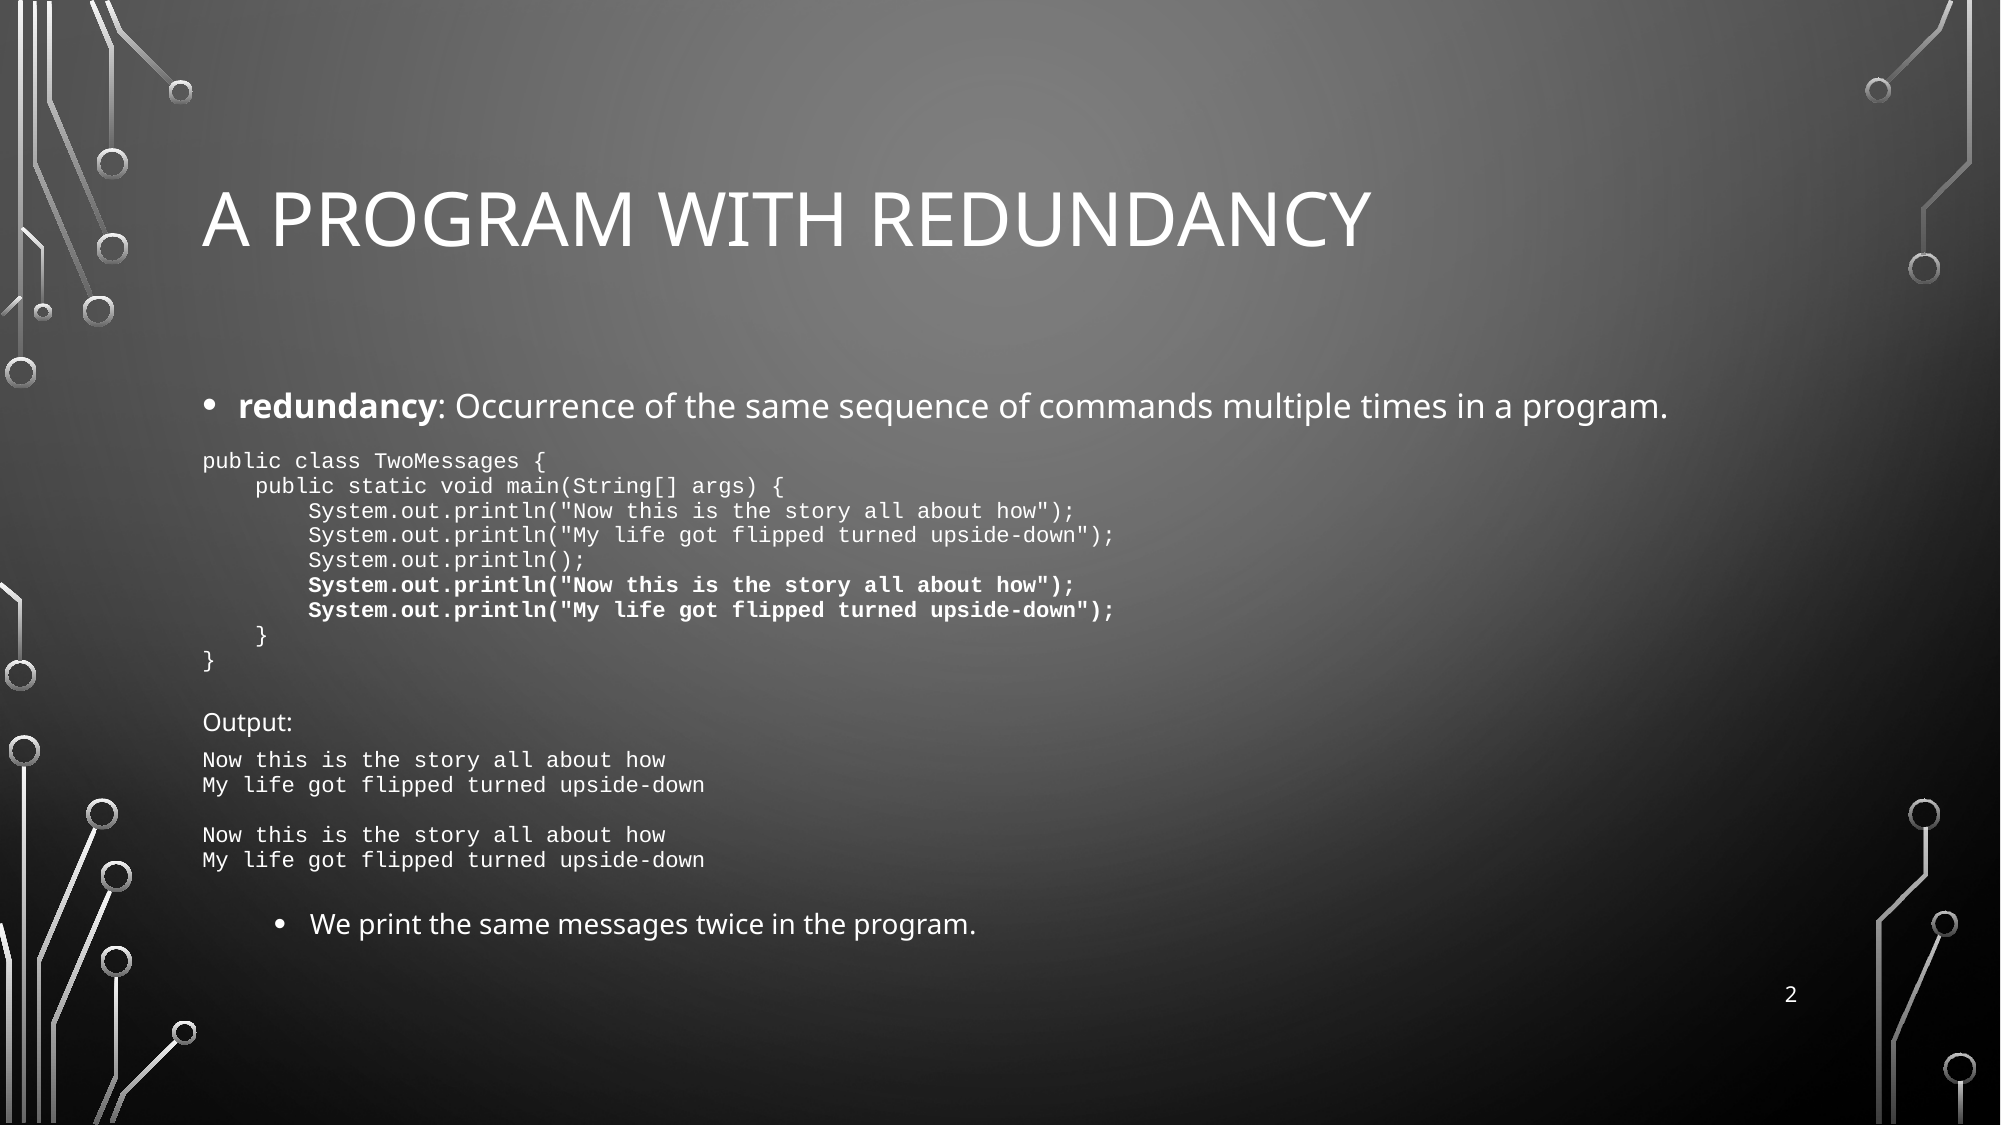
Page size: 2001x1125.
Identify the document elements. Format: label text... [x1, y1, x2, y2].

slide_number 2 [1685, 965, 1813, 1025]
list redundancy: Occurrence of the same sequence of commands multiple times in a program. public class TwoMessages { public static void main(String[] args) { System.out.println("Now this is the story all about how"); System.out.println("My life got flipped turned upside-down"); System.out.println(); System.out.println("Now this is the story all about how"); System.out.println("My life got flipped turned upside-down"); } } Output: Now this is the story all about how My life got flipped turned upside-down Now this is the story all about how My life got flipped turned upside-down We print the same messages twice in the program. [187, 369, 1813, 950]
title A program with redundancy [187, 101, 1813, 344]
